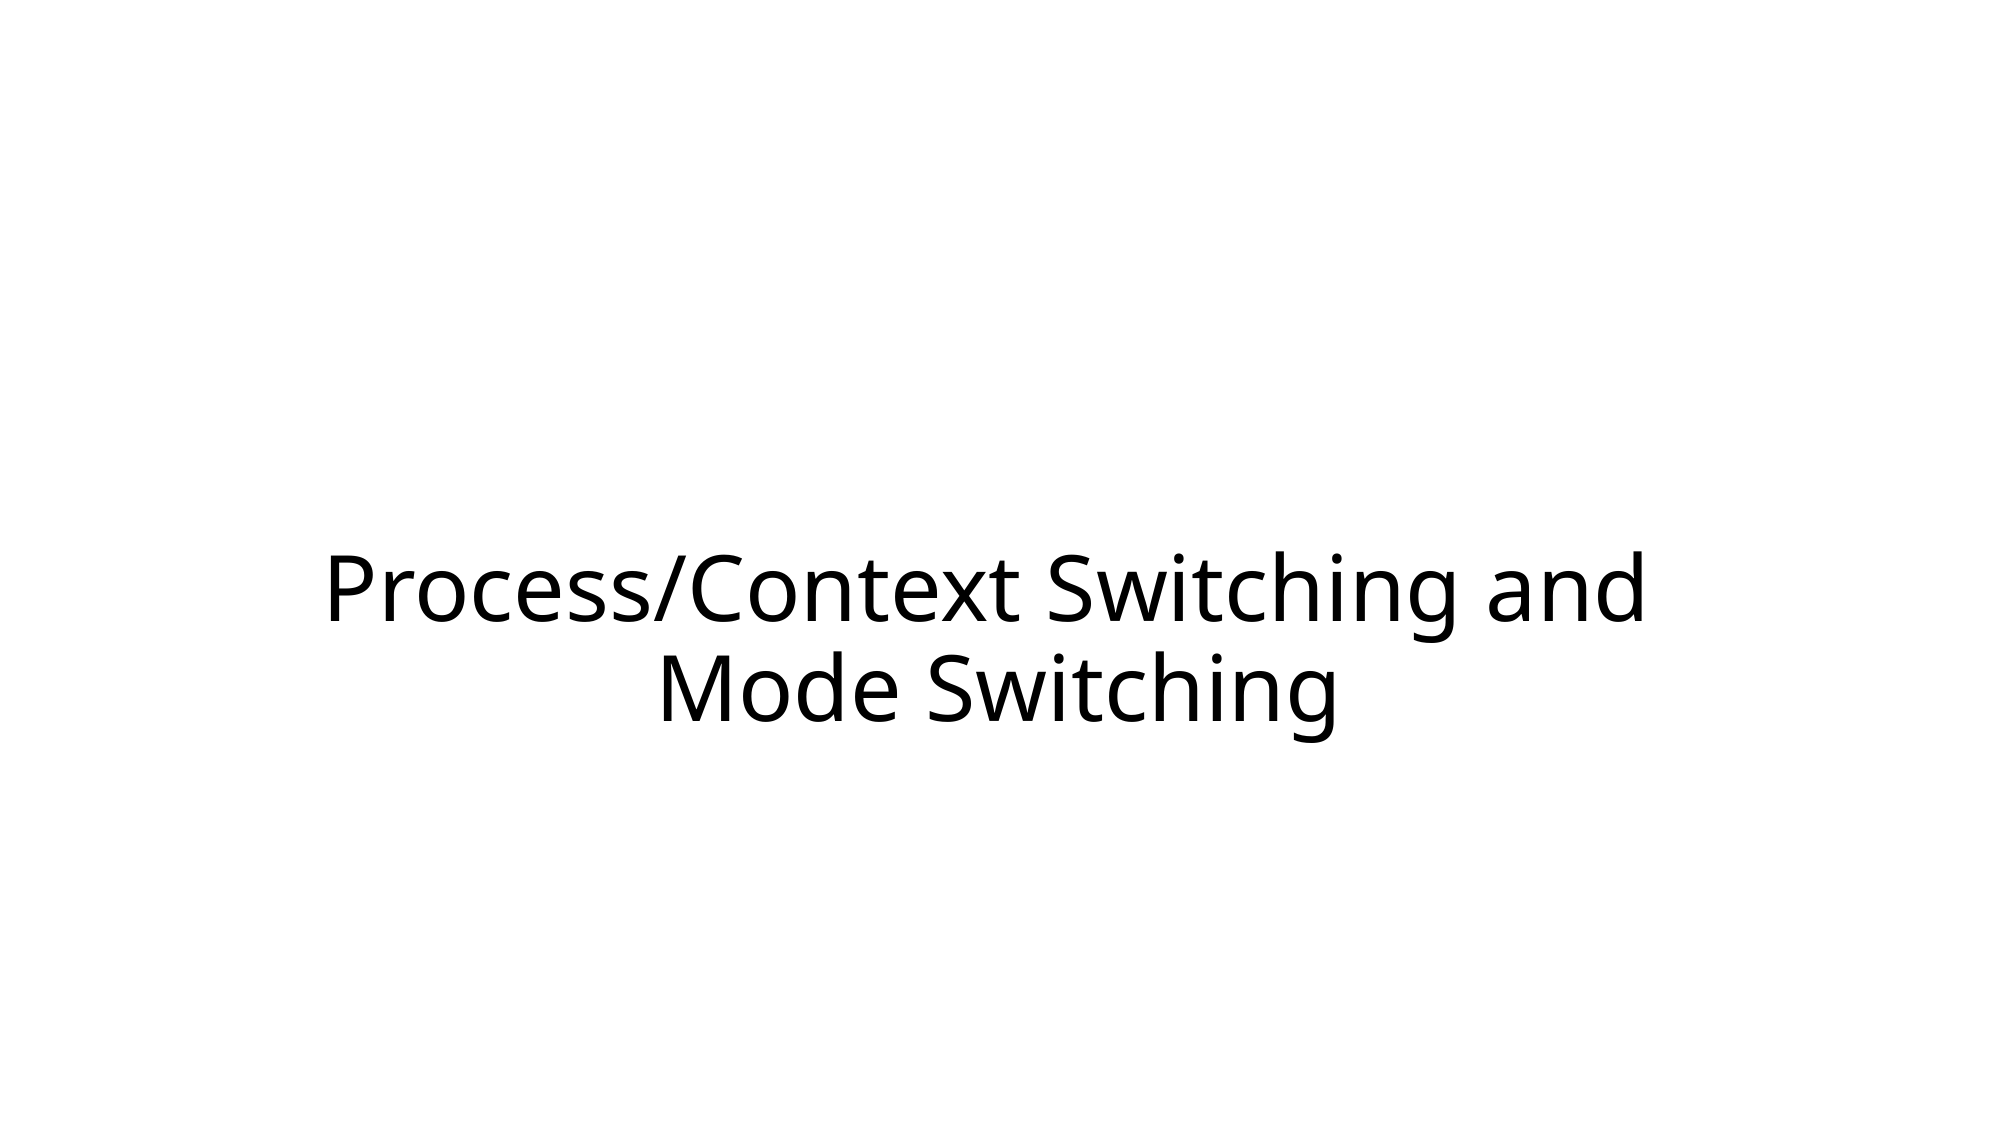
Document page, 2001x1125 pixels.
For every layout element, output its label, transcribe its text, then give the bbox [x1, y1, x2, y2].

title Process/Context Switching and Mode Switching [136, 280, 1862, 749]
